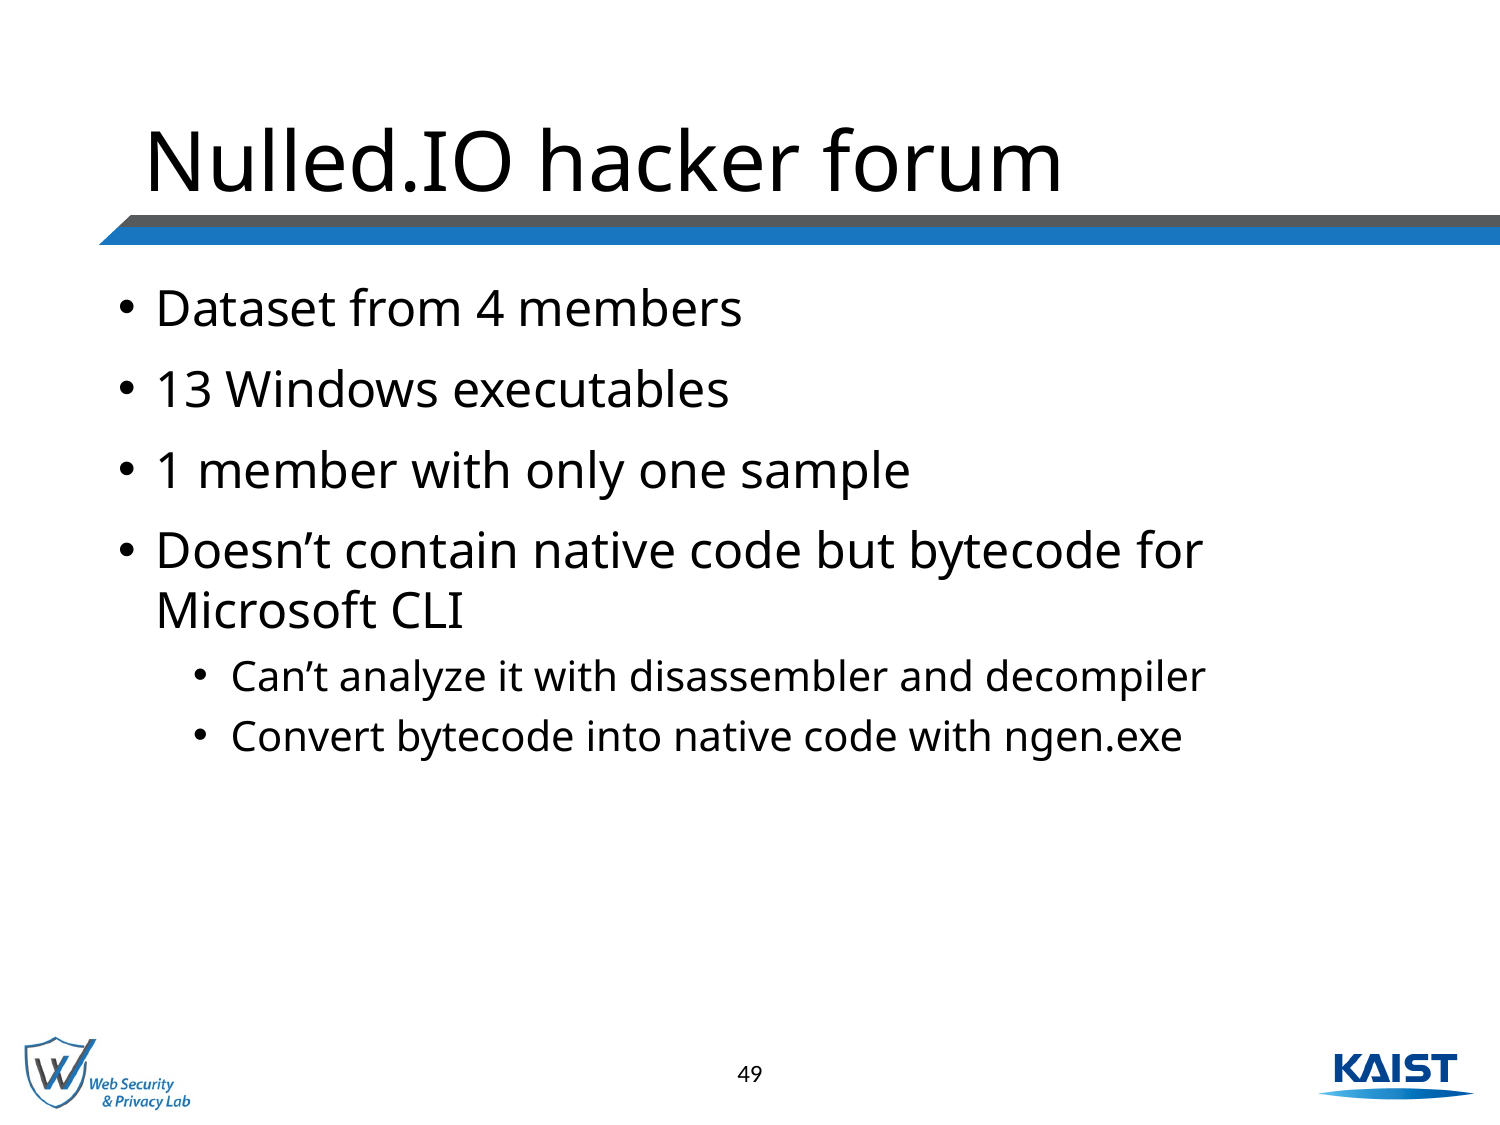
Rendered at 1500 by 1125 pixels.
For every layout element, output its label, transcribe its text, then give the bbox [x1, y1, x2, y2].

list Dataset from 4 members 13 Windows executables 1 member with only one sample Doesn’t contain native code but bytecode for Microsoft CLI Can’t analyze it with disassembler and decompiler Convert bytecode into native code with ngen.exe [103, 268, 1397, 983]
picture [1303, 1050, 1489, 1103]
picture [19, 1029, 196, 1116]
title Nulled.IO hacker forum [129, 70, 1423, 217]
slide_number 49 [581, 1042, 919, 1103]
